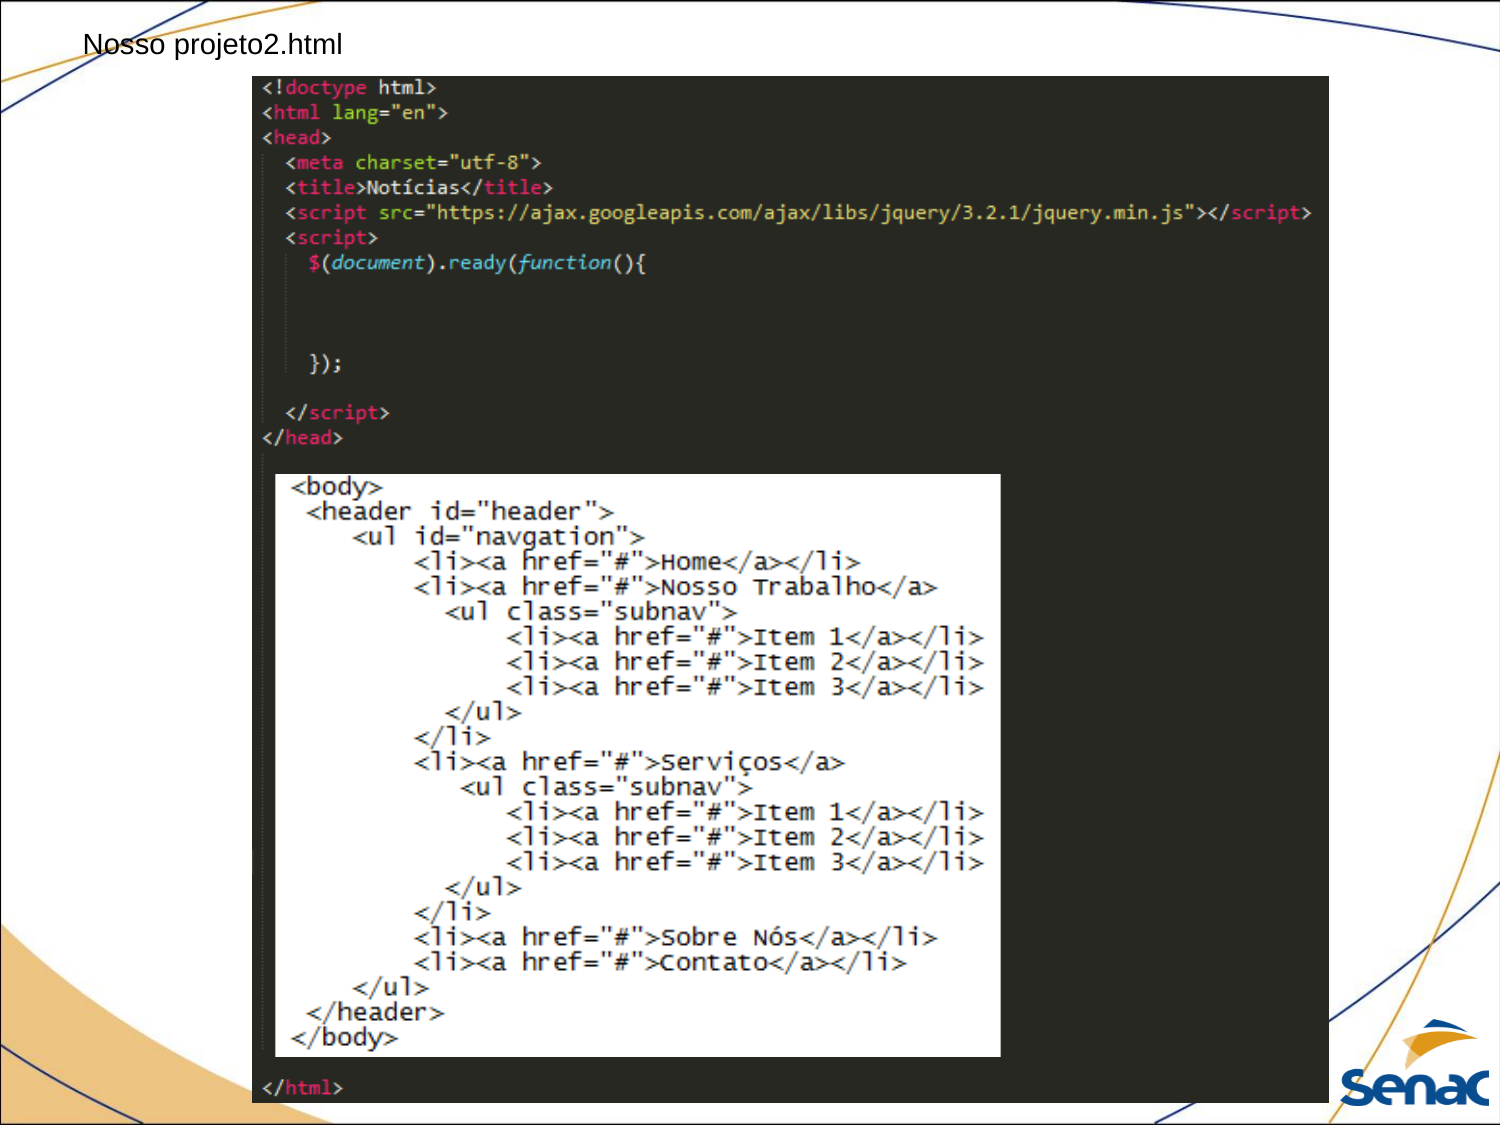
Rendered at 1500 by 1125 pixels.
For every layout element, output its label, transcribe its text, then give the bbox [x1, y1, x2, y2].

picture [0, 0, 1500, 1125]
title Nosso projeto2.html [67, 10, 1418, 94]
